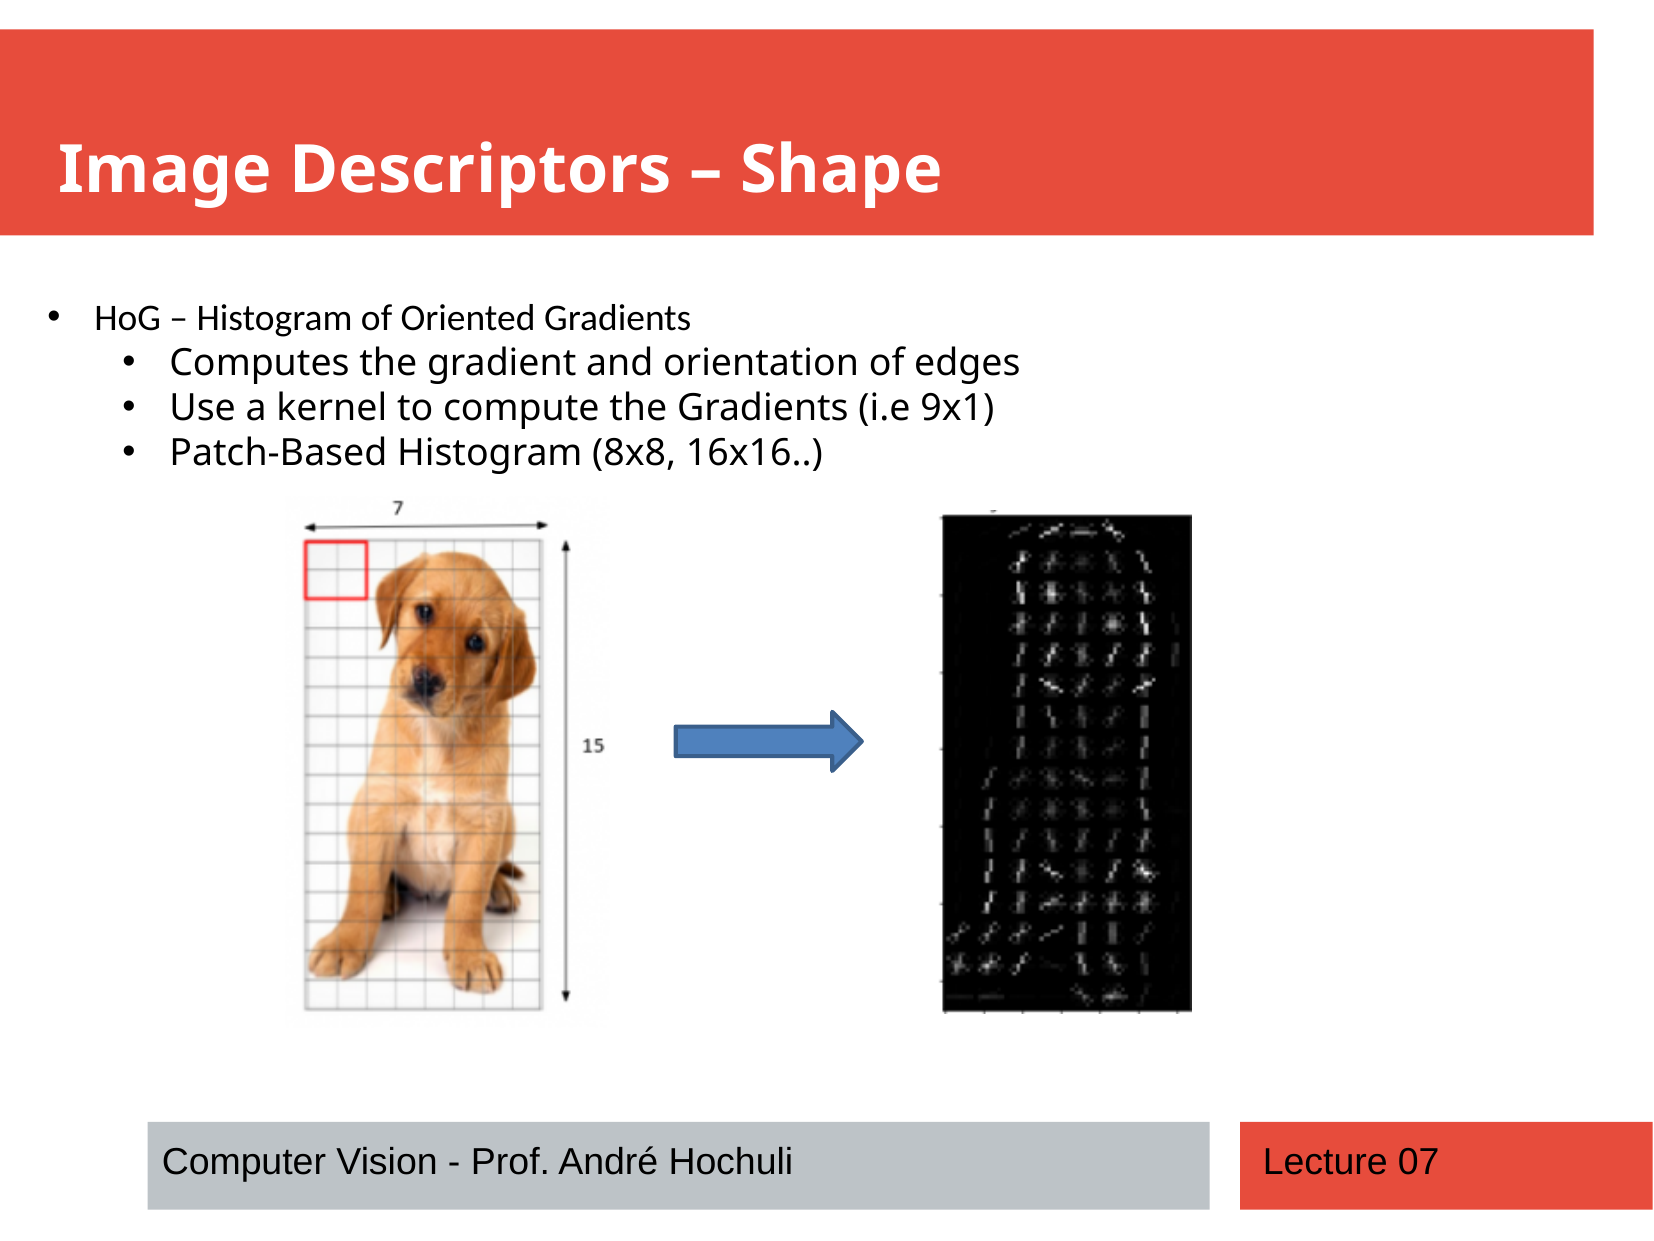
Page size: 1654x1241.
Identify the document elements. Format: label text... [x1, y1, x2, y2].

text_box HoG – Histogram of Oriented Gradients Computes the gradient and orientation of edges Use a kernel to compute the Gradients (i.e 9x1) Patch-Based Histogram (8x8, 16x16..) [32, 285, 1594, 526]
text_box Computer Vision - Prof. André Hochuli [147, 1129, 1204, 1189]
text_box [673, 709, 864, 773]
text_box Image Descriptors – Shape [58, 58, 1594, 206]
picture [935, 510, 1193, 1014]
text_box Lecture 07 [1248, 1129, 1623, 1189]
picture [284, 495, 610, 1029]
